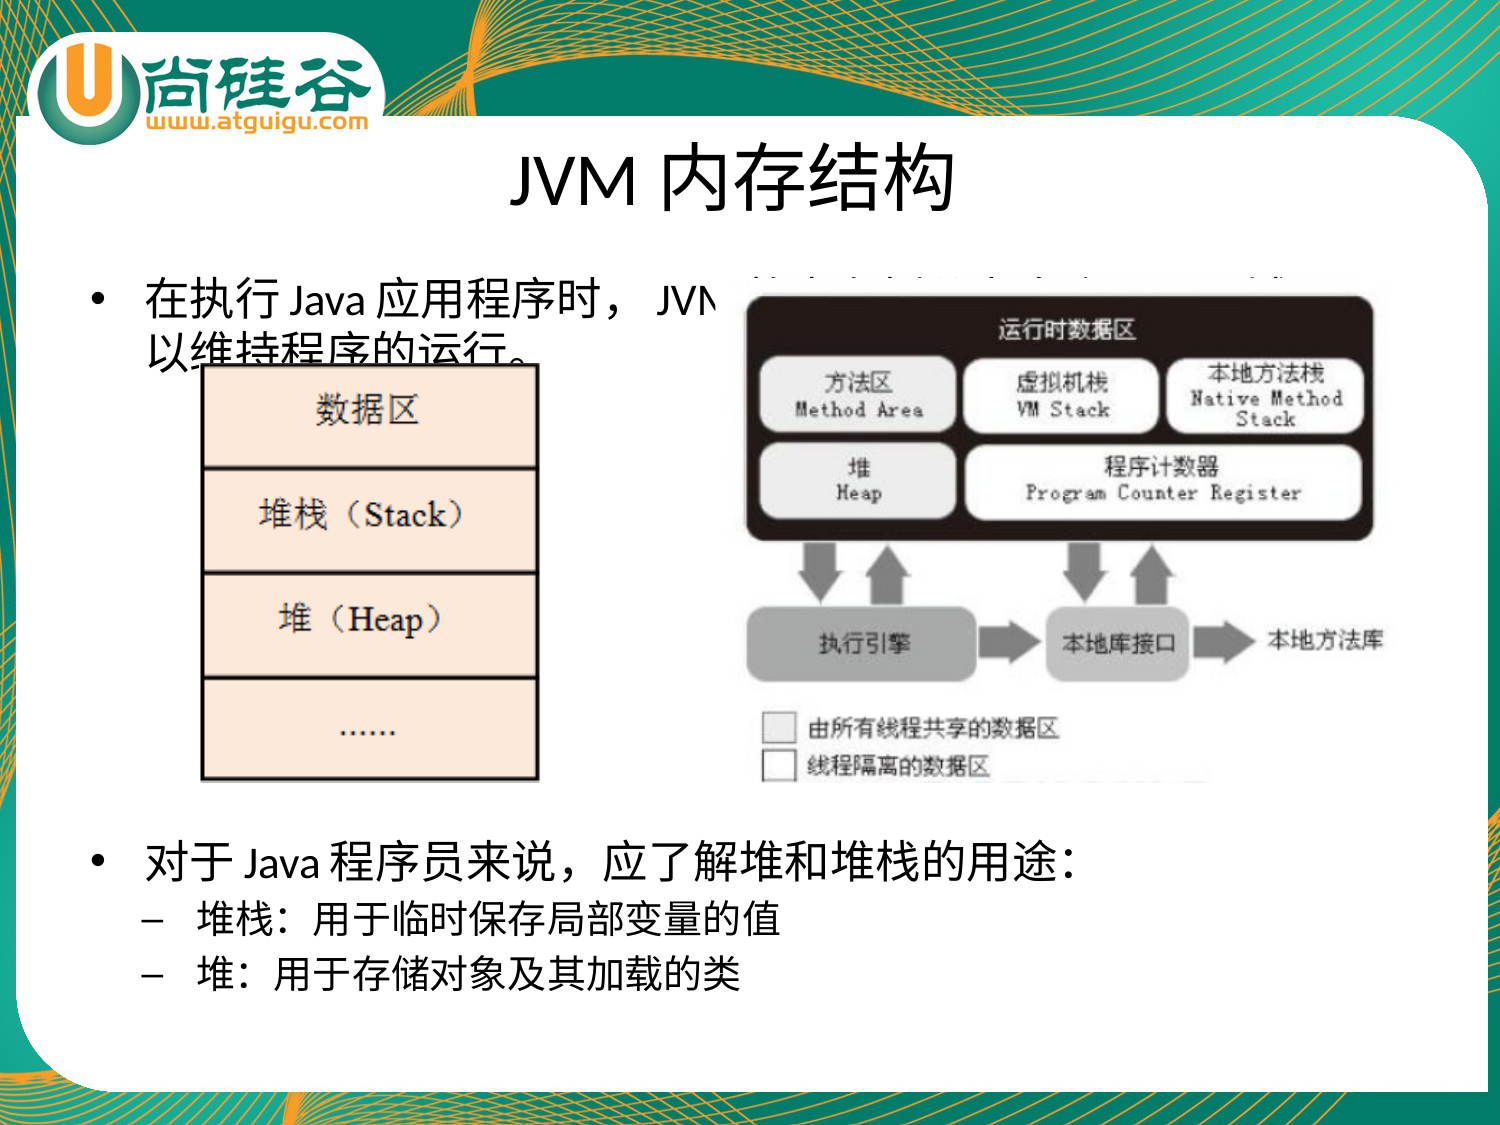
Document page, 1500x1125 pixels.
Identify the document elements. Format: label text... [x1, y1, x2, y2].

picture [0, 0, 1500, 1125]
list 在执行Java应用程序时，JVM将内存划分为多个不同区域，用以维持程序的运行。 对于Java程序员来说，应了解堆和堆栈的用途： 堆栈：用于临时保存局部变量的值 堆：用于存储对象及其加载的类 [75, 262, 1425, 1005]
title JVM内存结构 [58, 105, 1409, 247]
